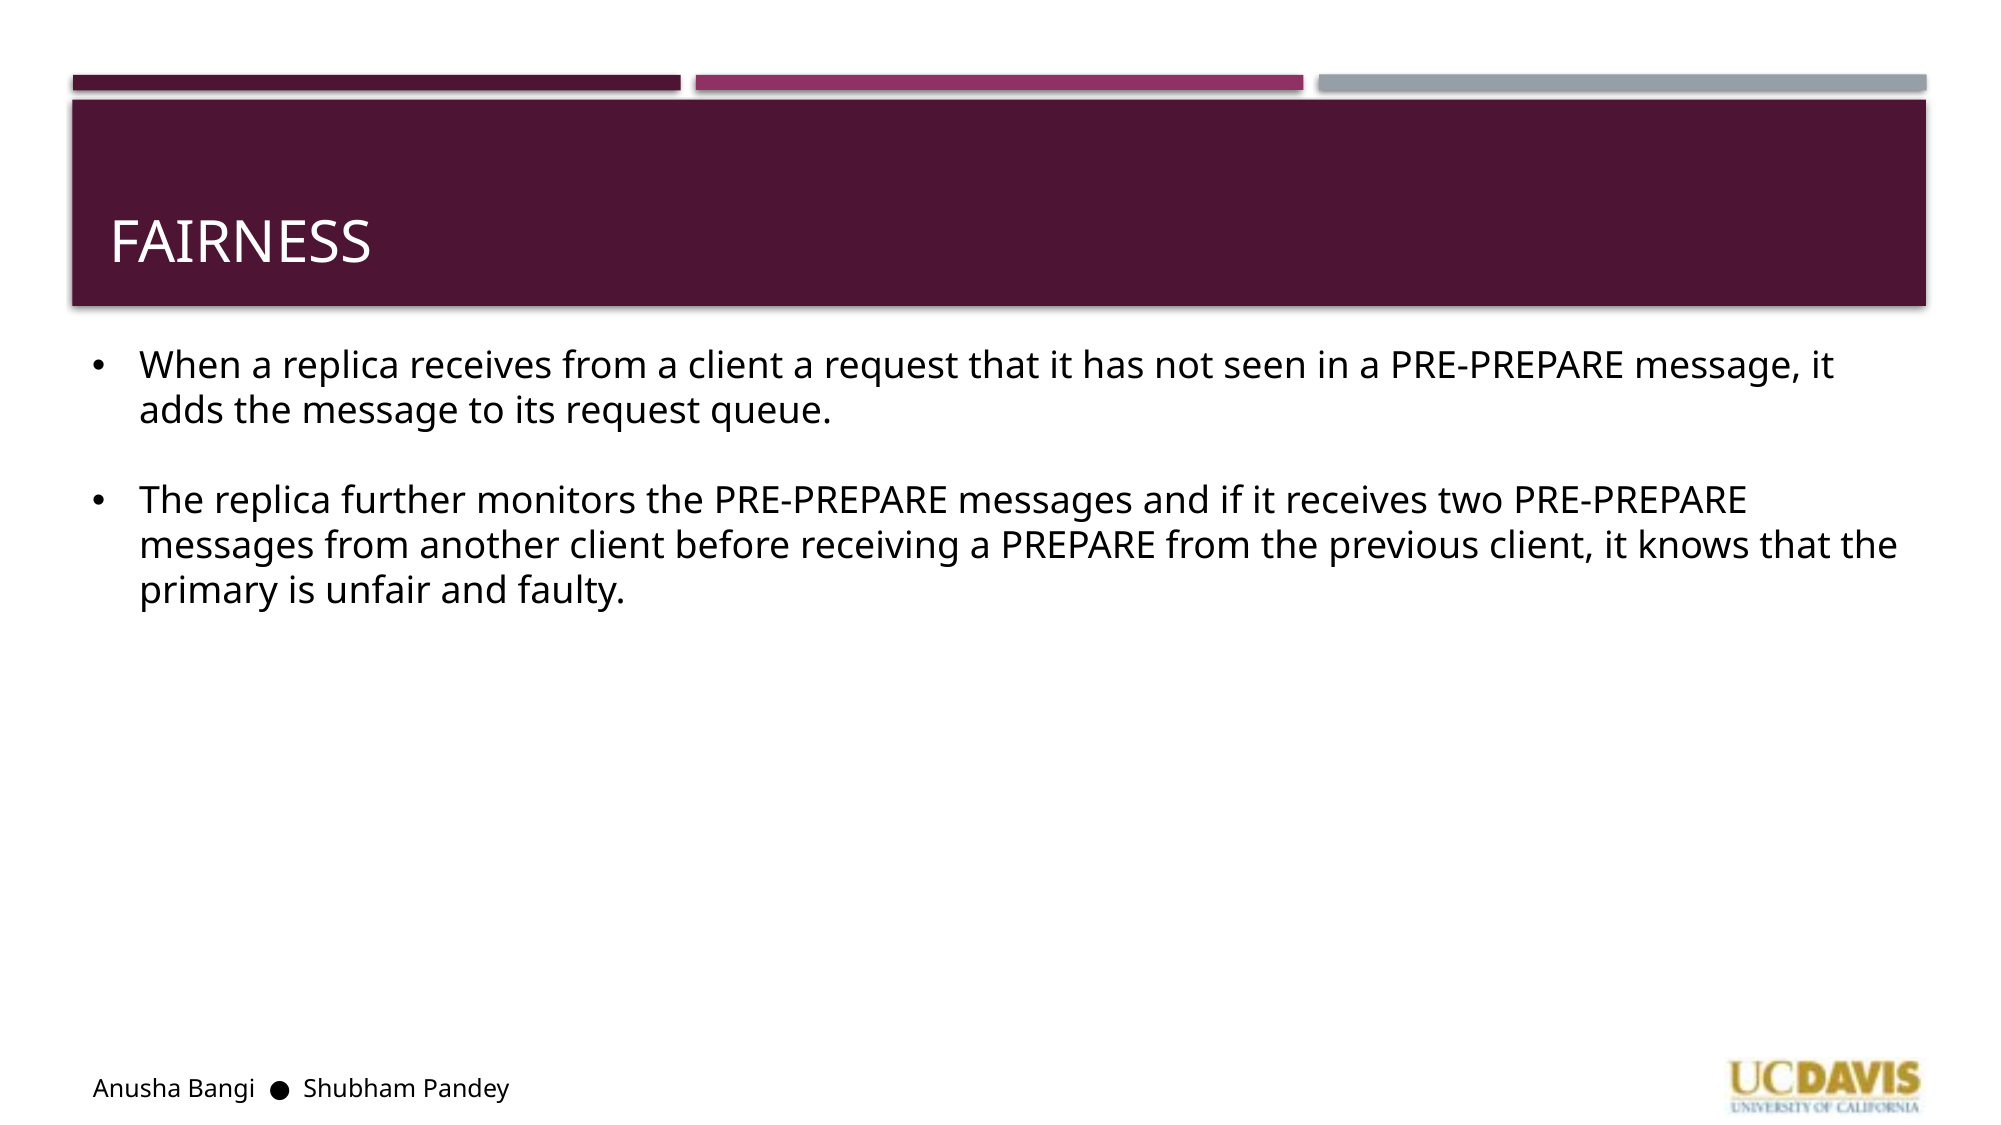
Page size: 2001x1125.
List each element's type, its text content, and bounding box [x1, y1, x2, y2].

text_box Anusha Bangi ● Shubham Pandey [78, 1065, 1717, 1110]
text_box When a replica receives from a client a request that it has not seen in a PRE-PREPARE message, it adds the message to its request queue. The replica further monitors the PRE-PREPARE messages and if it receives two PRE-PREPARE messages from another client before receiving a PREPARE from the previous client, it knows that the primary is unfair and faulty. [77, 334, 1925, 619]
title fairness [94, 119, 1904, 282]
picture [1723, 1057, 1927, 1118]
